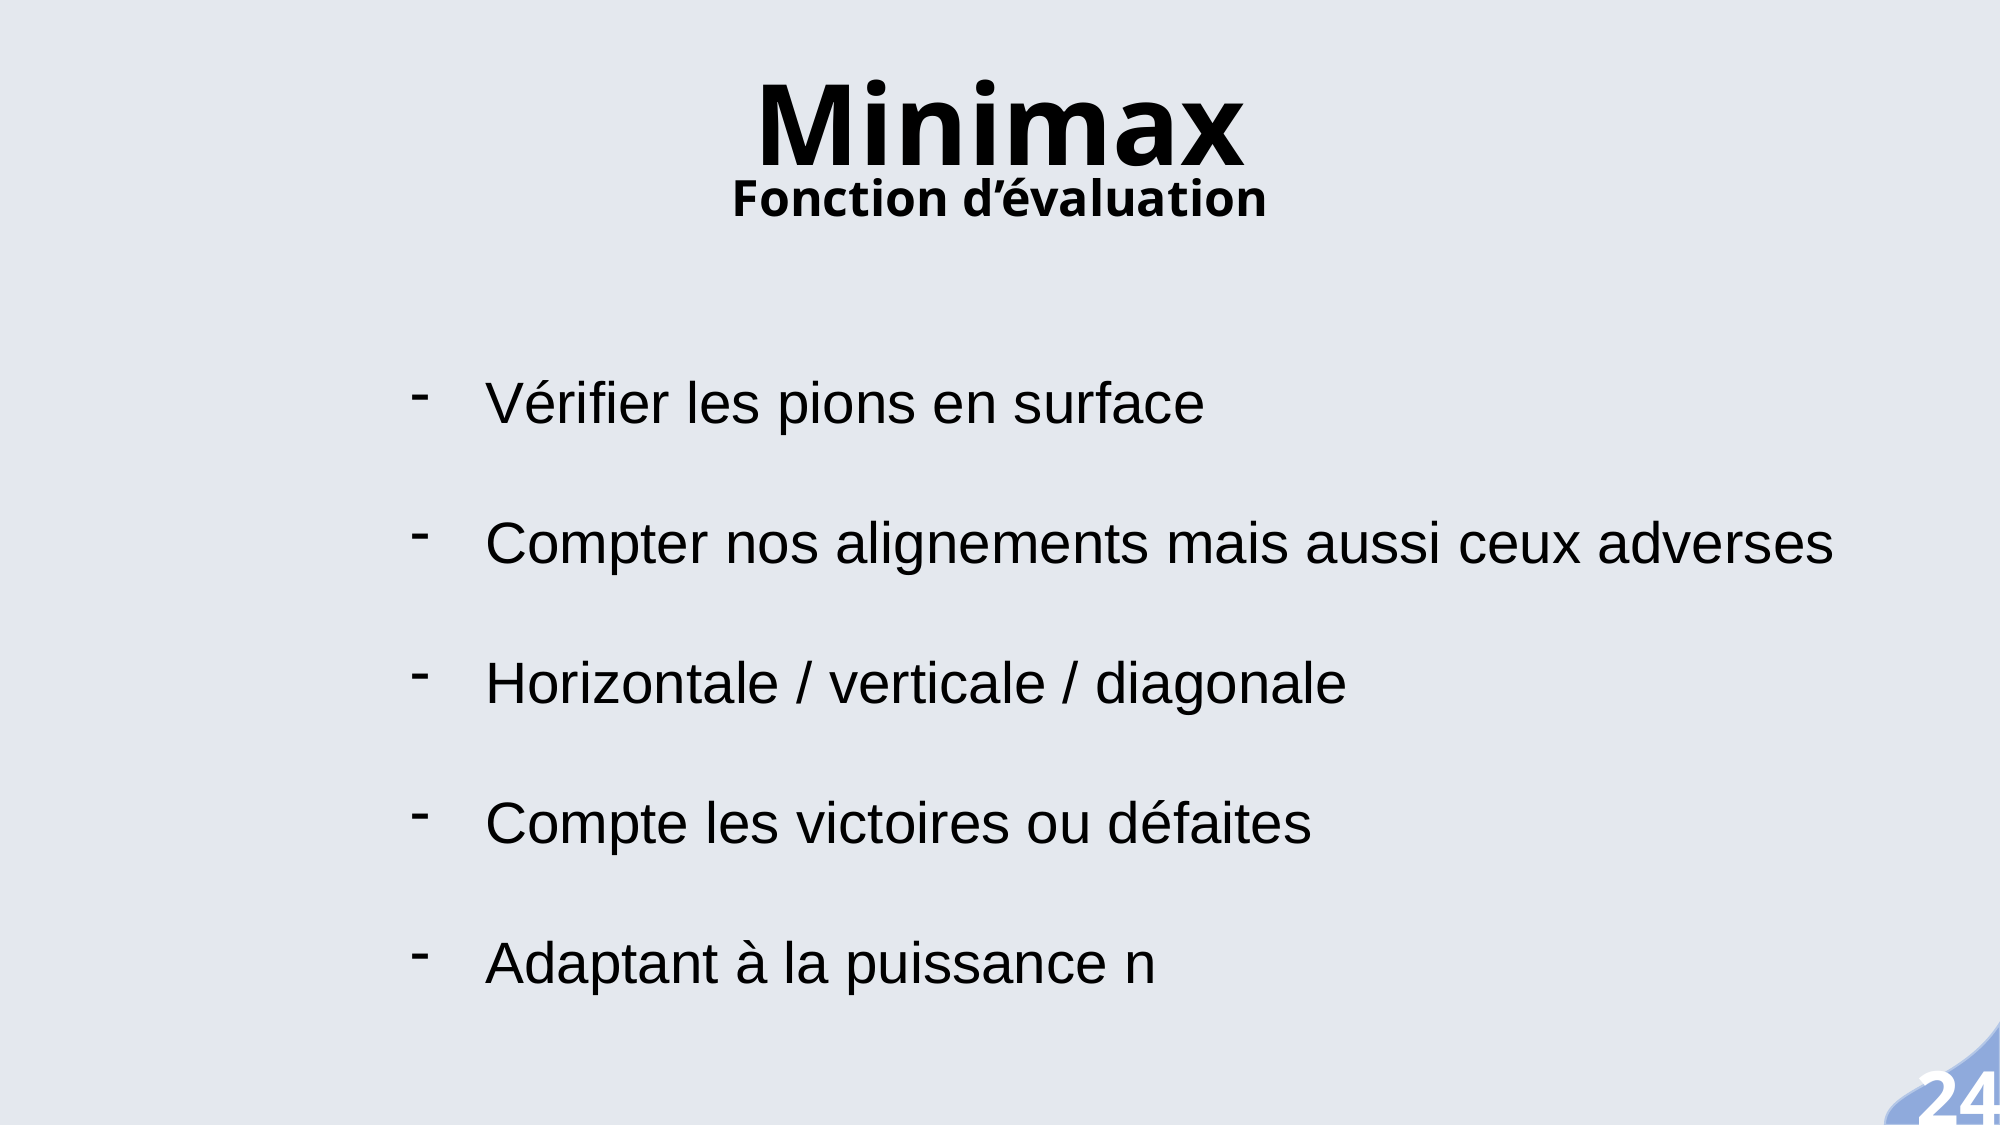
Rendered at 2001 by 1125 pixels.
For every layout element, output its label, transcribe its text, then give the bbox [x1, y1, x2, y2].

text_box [1884, 1023, 2000, 1125]
text_box Vérifier les pions en surface Compter nos alignements mais aussi ceux adverses Horizontale / verticale / diagonale Compte les victoires ou défaites Adaptant à la puissance n [395, 287, 1852, 1003]
text_box Minimax [739, 45, 1261, 159]
text_box Fonction d’évaluation [716, 159, 1284, 235]
